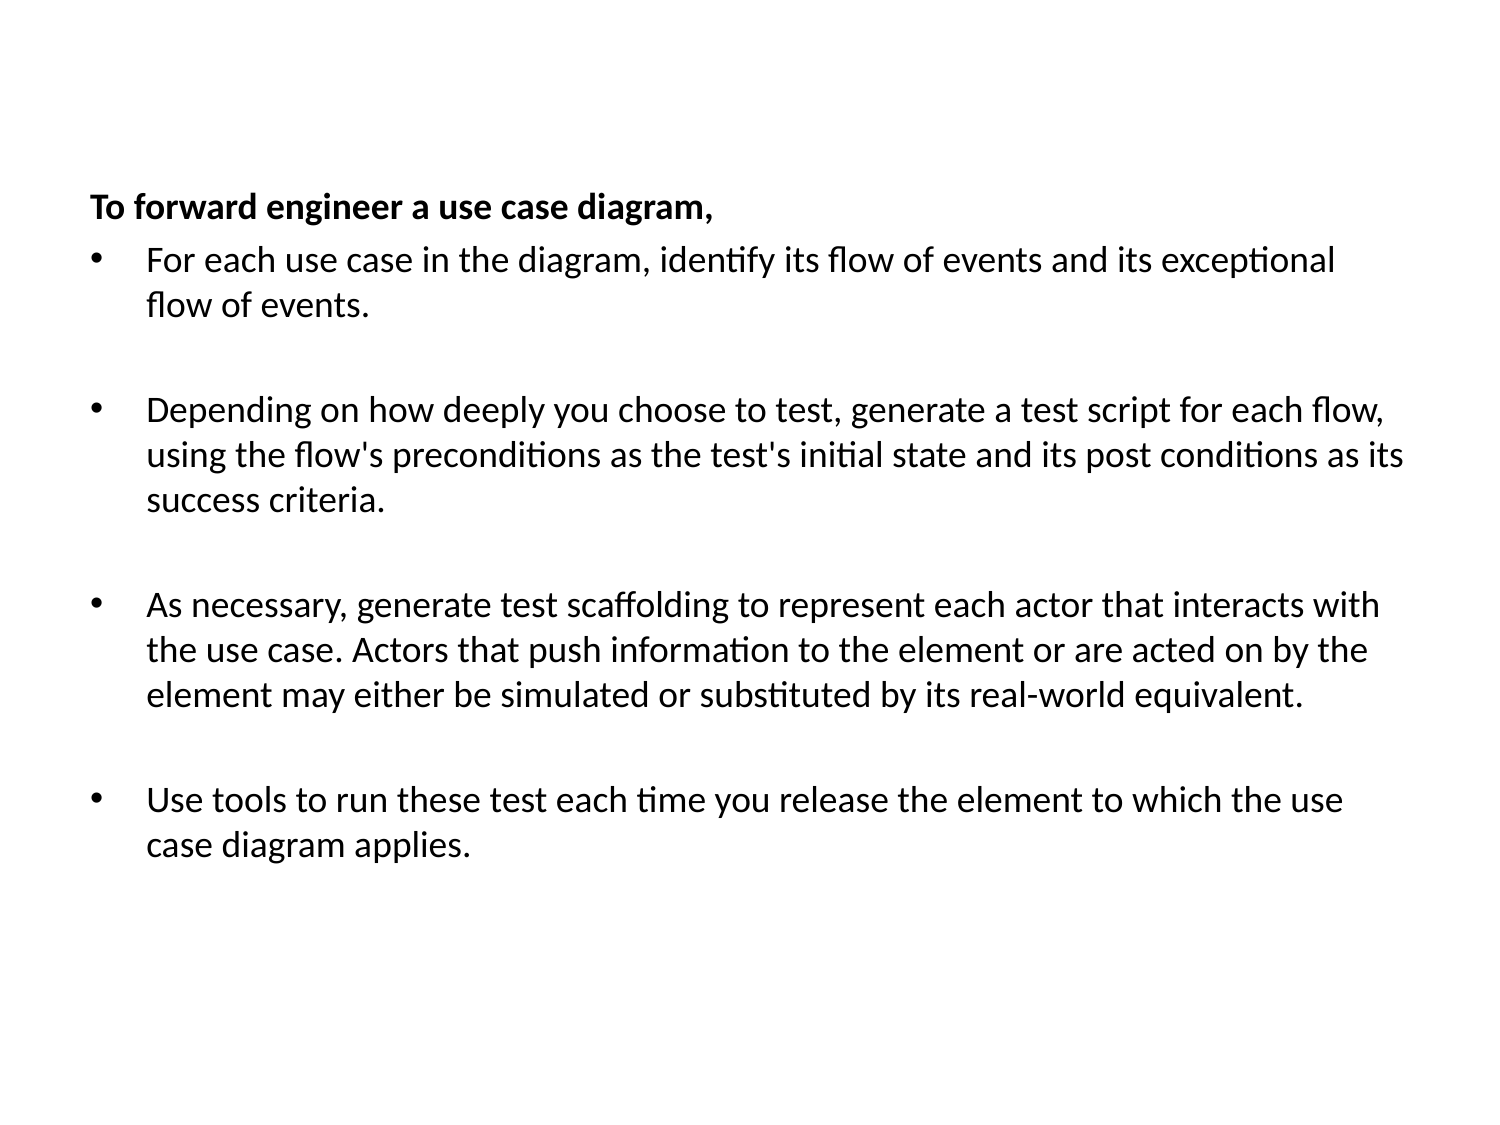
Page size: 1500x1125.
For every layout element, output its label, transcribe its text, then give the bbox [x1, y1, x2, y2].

list To forward engineer a use case diagram, For each use case in the diagram, identify its flow of events and its exceptional flow of events. Depending on how deeply you choose to test, generate a test script for each flow, using the flow's preconditions as the test's initial state and its post conditions as its success criteria. As necessary, generate test scaffolding to represent each actor that interacts with the use case. Actors that push information to the element or are acted on by the element may either be simulated or substituted by its real-world equivalent. Use tools to run these test each time you release the element to which the use case diagram applies. [75, 174, 1425, 1075]
